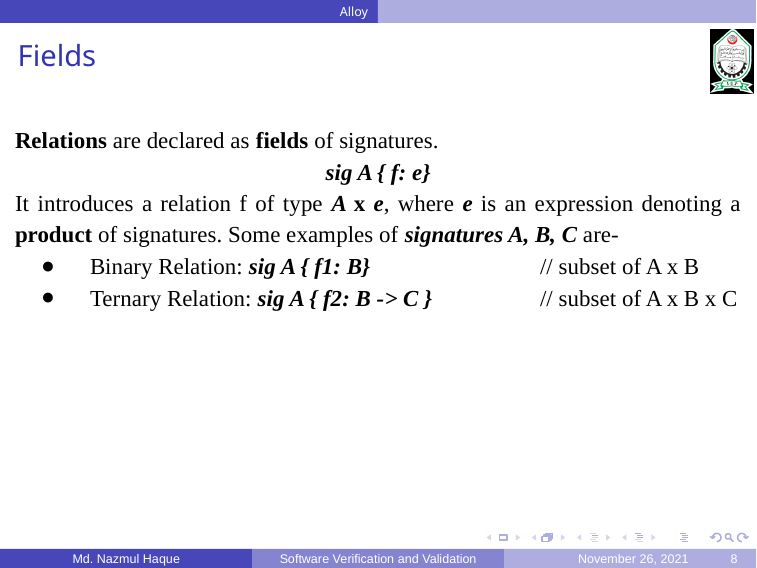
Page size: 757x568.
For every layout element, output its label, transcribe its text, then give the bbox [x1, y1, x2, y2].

text_box Relations are declared as fields of signatures. sig A { f: e} It introduces a relation f of type A x e, where e is an expression denoting a product of signatures. Some examples of signatures A, B, C are- Binary Relation: sig A { f1: B} // subset of A x B Ternary Relation: sig A { f2: B -> C } // subset of A x B x C [0, 106, 757, 523]
text_box Alloy [0, 0, 377, 23]
picture [740, 29, 754, 94]
text_box Fields [15, 27, 740, 102]
text_box [377, 0, 756, 23]
